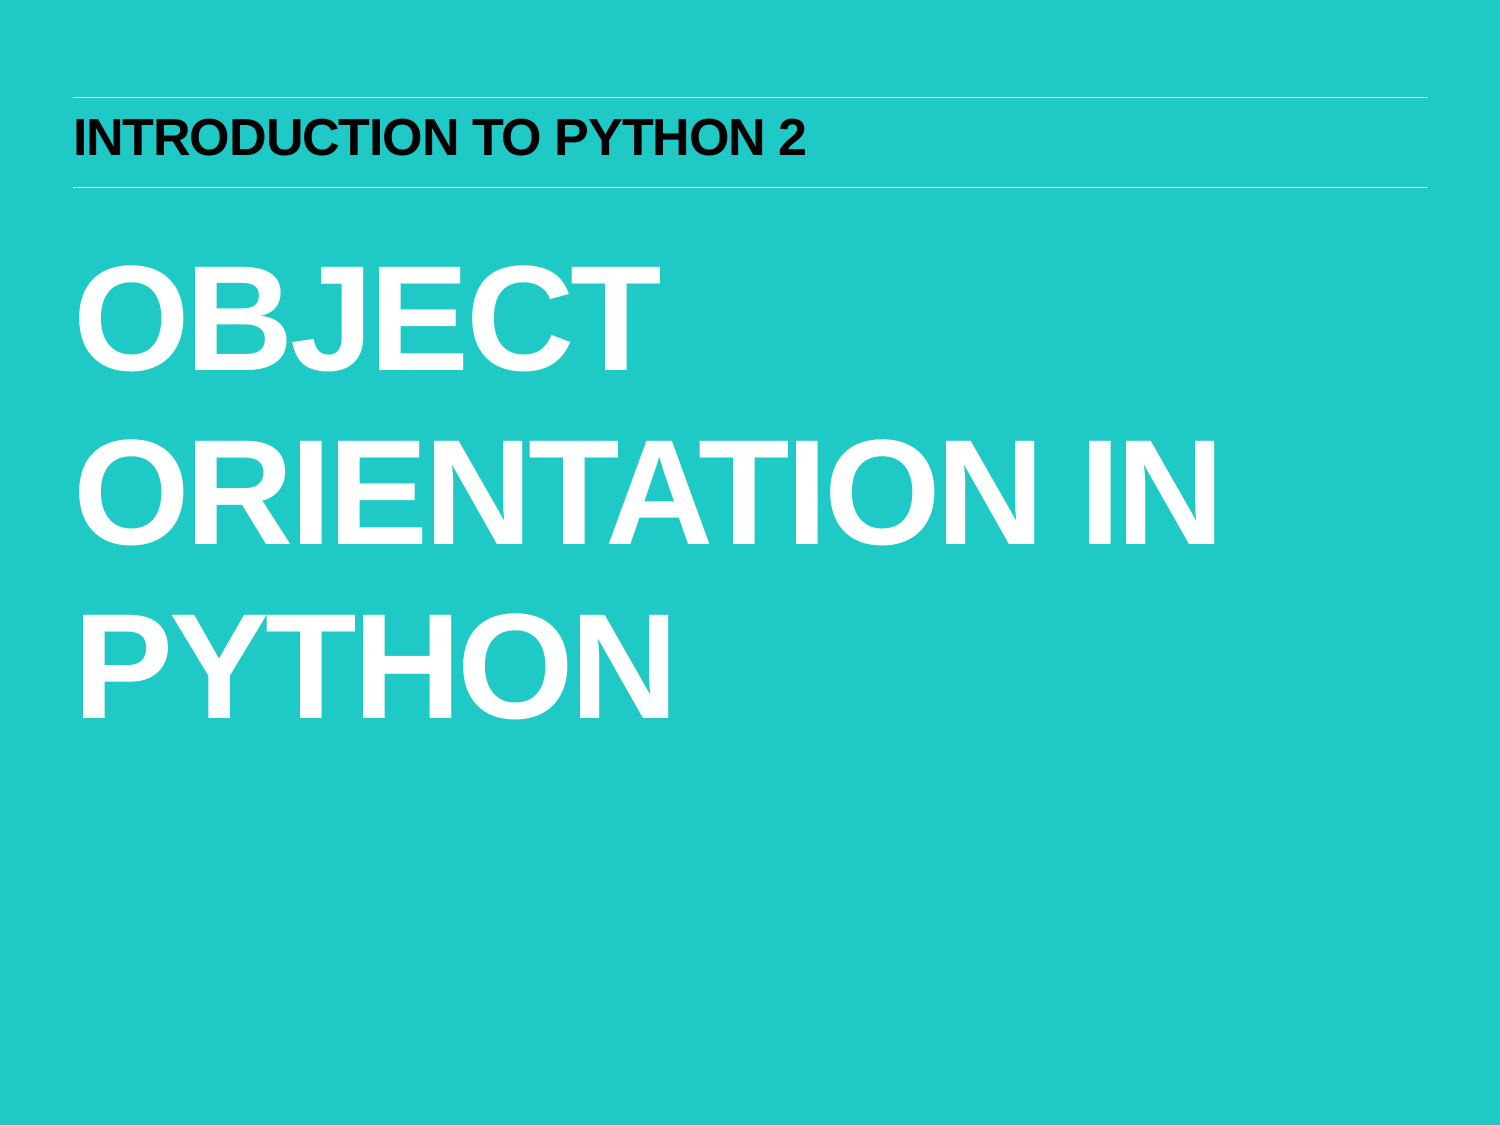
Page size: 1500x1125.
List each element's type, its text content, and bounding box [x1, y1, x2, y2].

list Object orientation in python [72, 226, 1428, 756]
list Introduction to python 2 [72, 112, 1246, 181]
